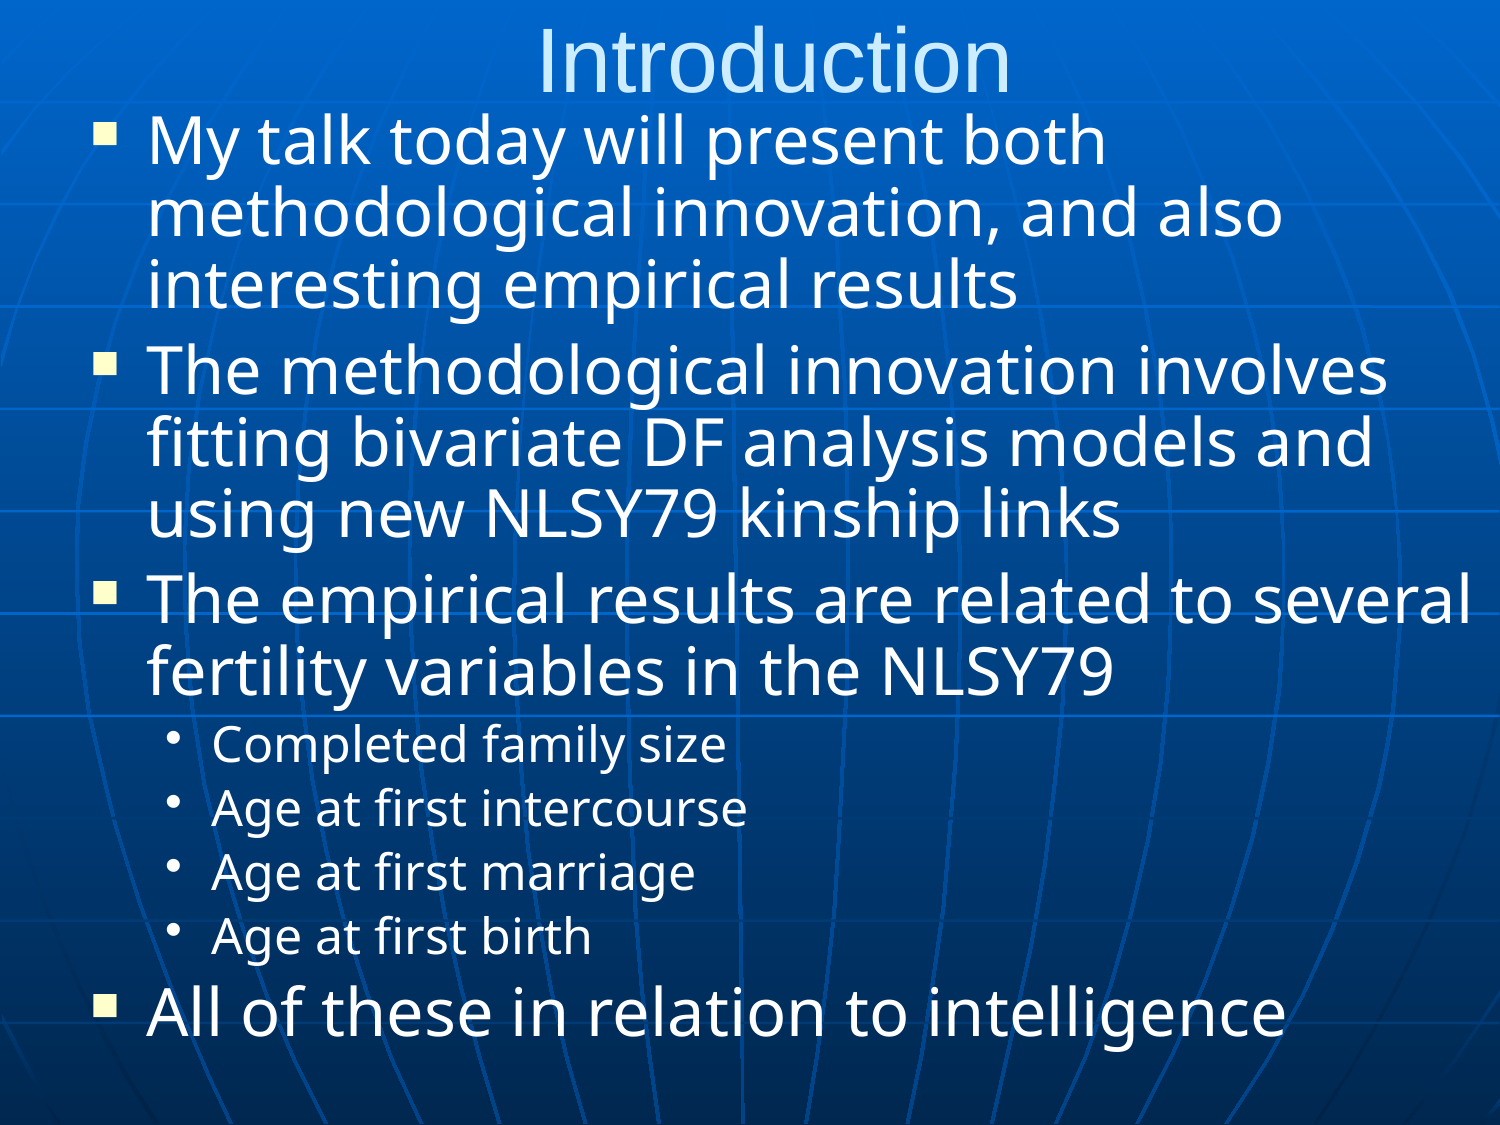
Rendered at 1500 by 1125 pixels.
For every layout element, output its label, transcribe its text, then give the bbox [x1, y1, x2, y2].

title Introduction [99, 0, 1451, 99]
list My talk today will present both methodological innovation, and also interesting empirical results The methodological innovation involves fitting bivariate DF analysis models and using new NLSY79 kinship links The empirical results are related to several fertility variables in the NLSY79 Completed family size Age at first intercourse Age at first marriage Age at first birth All of these in relation to intelligence [74, 99, 1500, 1026]
